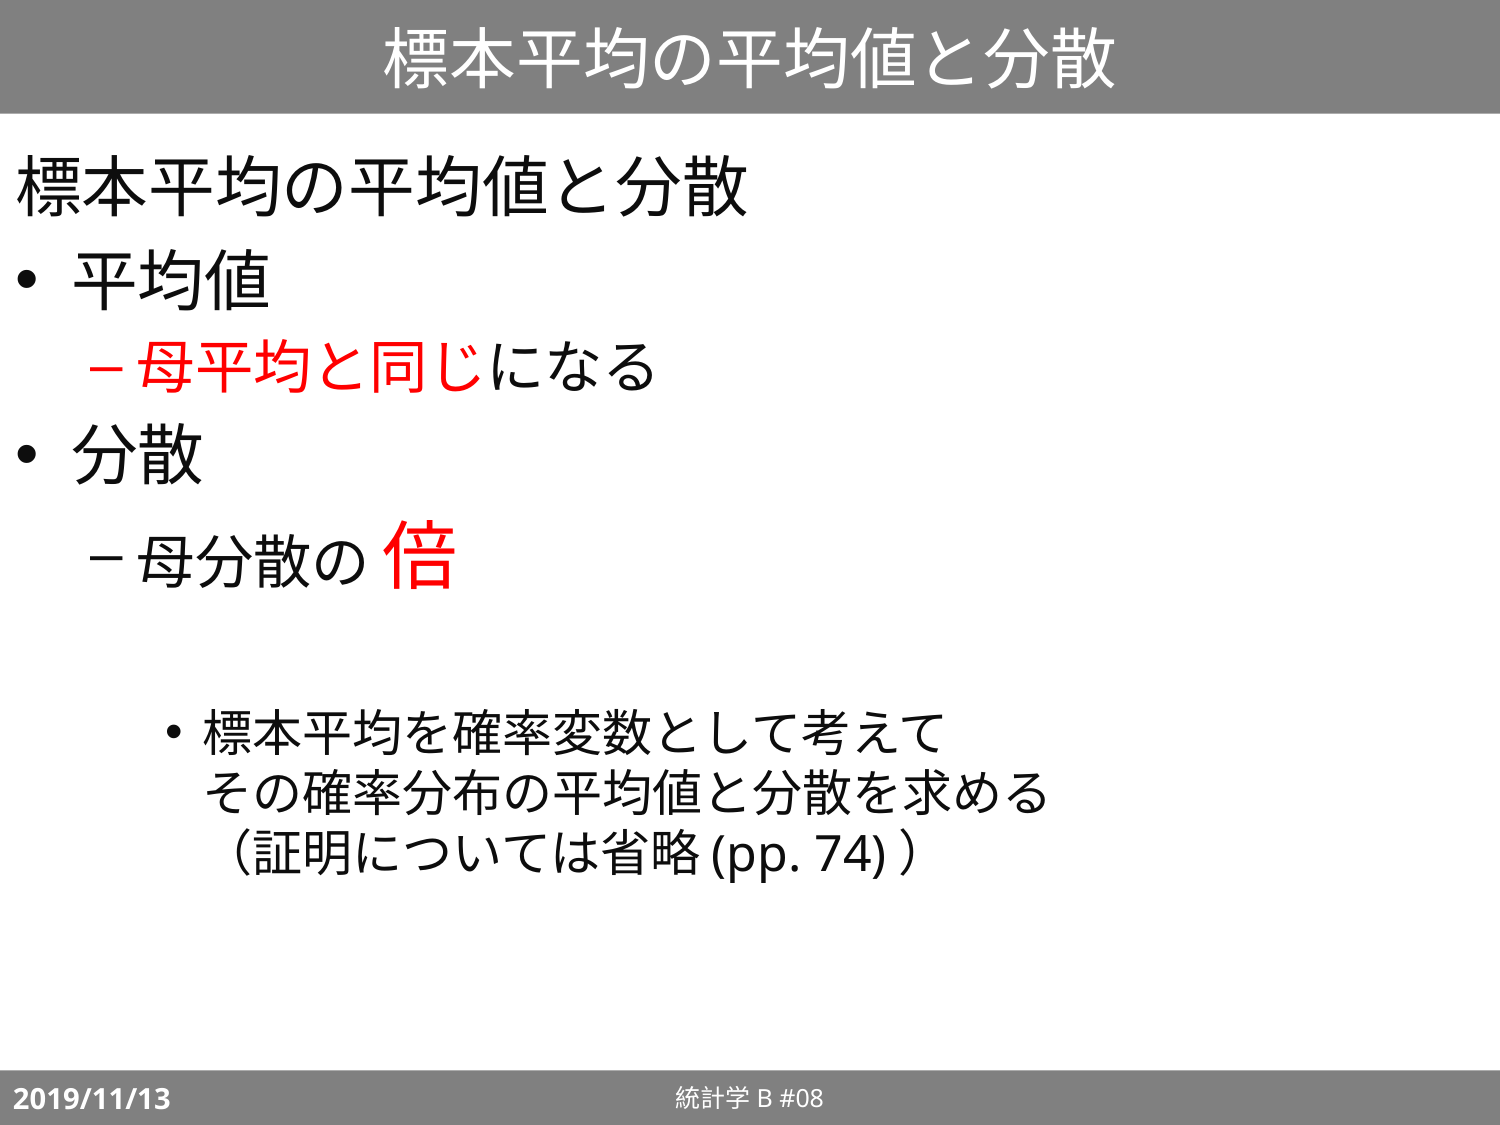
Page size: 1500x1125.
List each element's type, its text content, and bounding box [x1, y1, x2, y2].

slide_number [0, 1070, 266, 1125]
footer 統計学B #08 [295, 1070, 1205, 1125]
